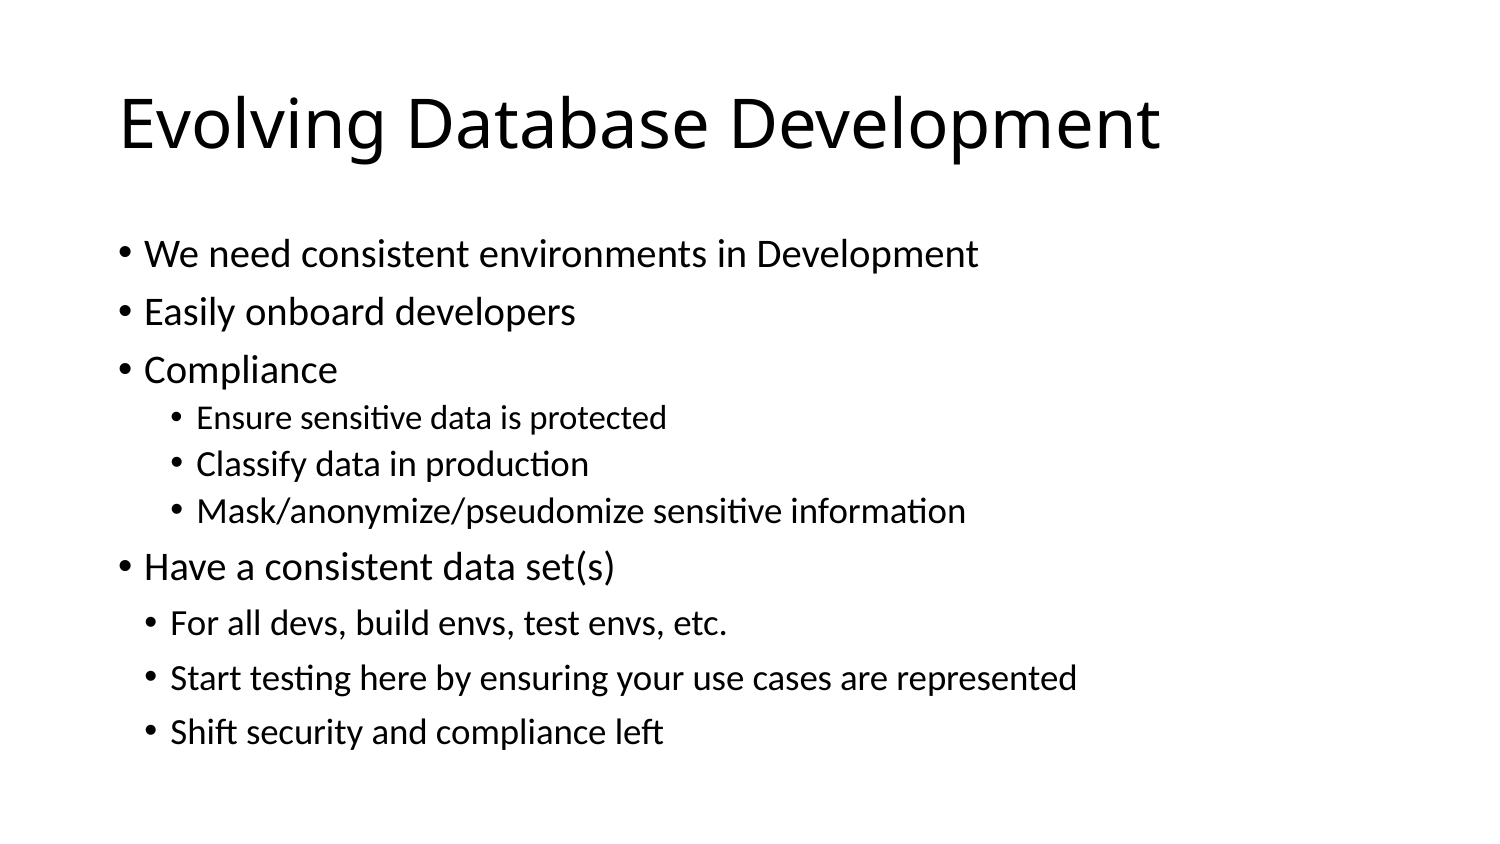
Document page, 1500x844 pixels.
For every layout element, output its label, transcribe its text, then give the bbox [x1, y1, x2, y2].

title Evolving Database Development [103, 44, 1397, 208]
list We need consistent environments in Development Easily onboard developers Compliance Ensure sensitive data is protected Classify data in production Mask/anonymize/pseudomize sensitive information Have a consistent data set(s) For all devs, build envs, test envs, etc. Start testing here by ensuring your use cases are represented Shift security and compliance left [103, 224, 1397, 760]
